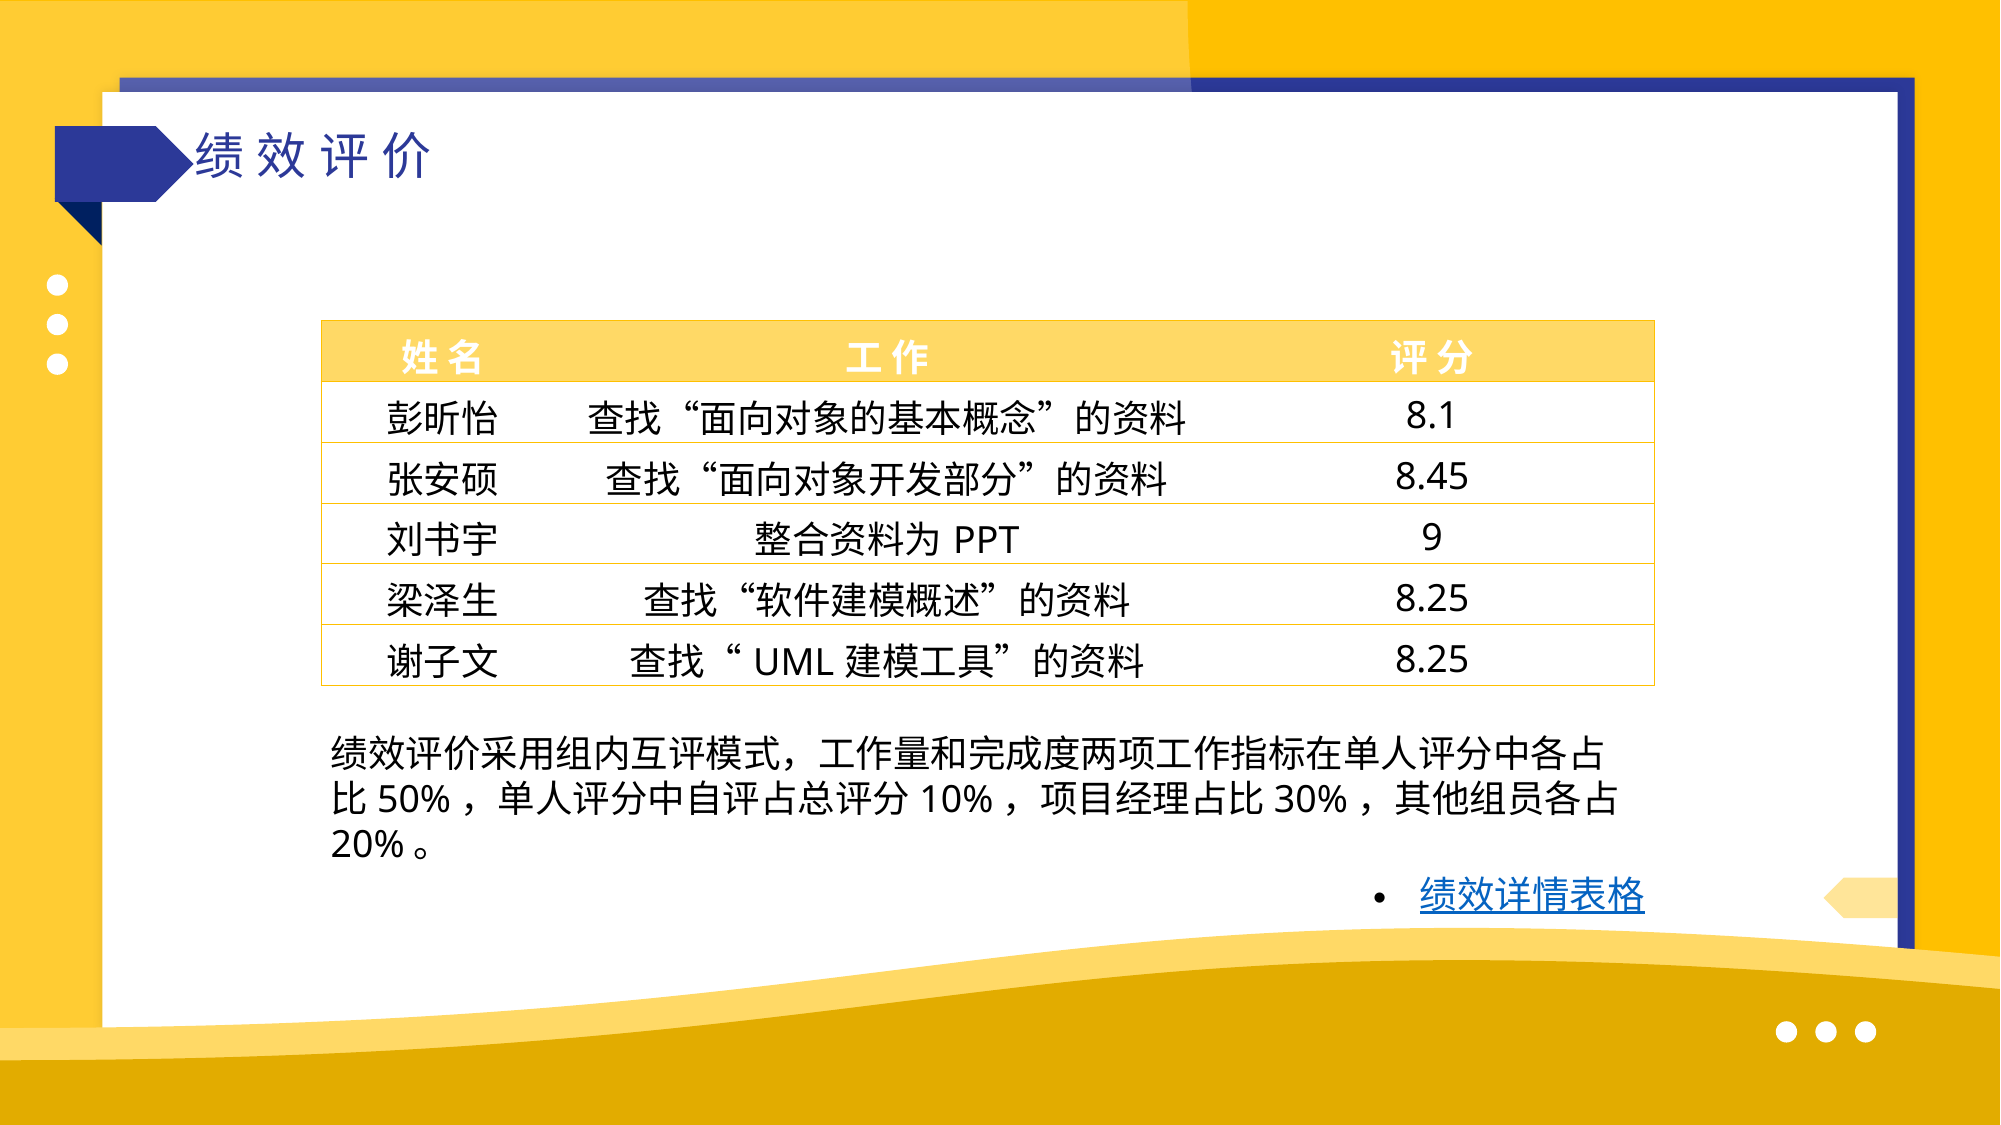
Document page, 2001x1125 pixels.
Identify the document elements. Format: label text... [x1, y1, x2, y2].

text_box 绩效详情表格 [1358, 863, 1667, 933]
table_cell 查找“软件建模概述”的资料 [564, 564, 1210, 624]
table_cell 张安硕 [322, 443, 564, 503]
table_cell 8.45 [1210, 443, 1654, 503]
table_cell 谢子文 [322, 625, 564, 685]
table_cell 梁泽生 [322, 564, 564, 624]
table_header 评 分 [1210, 321, 1654, 381]
table_cell 8.25 [1210, 564, 1654, 624]
table_cell 查找“面向对象的基本概念”的资料 [564, 382, 1210, 442]
table_cell 8.25 [1210, 625, 1654, 685]
table_cell 整合资料为PPT [564, 504, 1210, 563]
table_cell 刘书宇 [322, 504, 564, 563]
table_cell 查找“UML建模工具”的资料 [564, 625, 1210, 685]
table_header 姓 名 [322, 321, 564, 381]
table_cell 8.1 [1210, 382, 1654, 442]
table_cell 彭昕怡 [322, 382, 564, 442]
text_box 绩效评价 [179, 117, 447, 192]
table_header 工 作 [564, 321, 1210, 381]
text_box 绩效评价采用组内互评模式，工作量和完成度两项工作指标在单人评分中各占比50%，单人评分中自评占总评分10%，项目经理占比30%，其他组员各占20%。 [315, 722, 1655, 873]
table_cell 查找“面向对象开发部分”的资料 [564, 443, 1210, 503]
table_cell 9 [1210, 504, 1654, 563]
